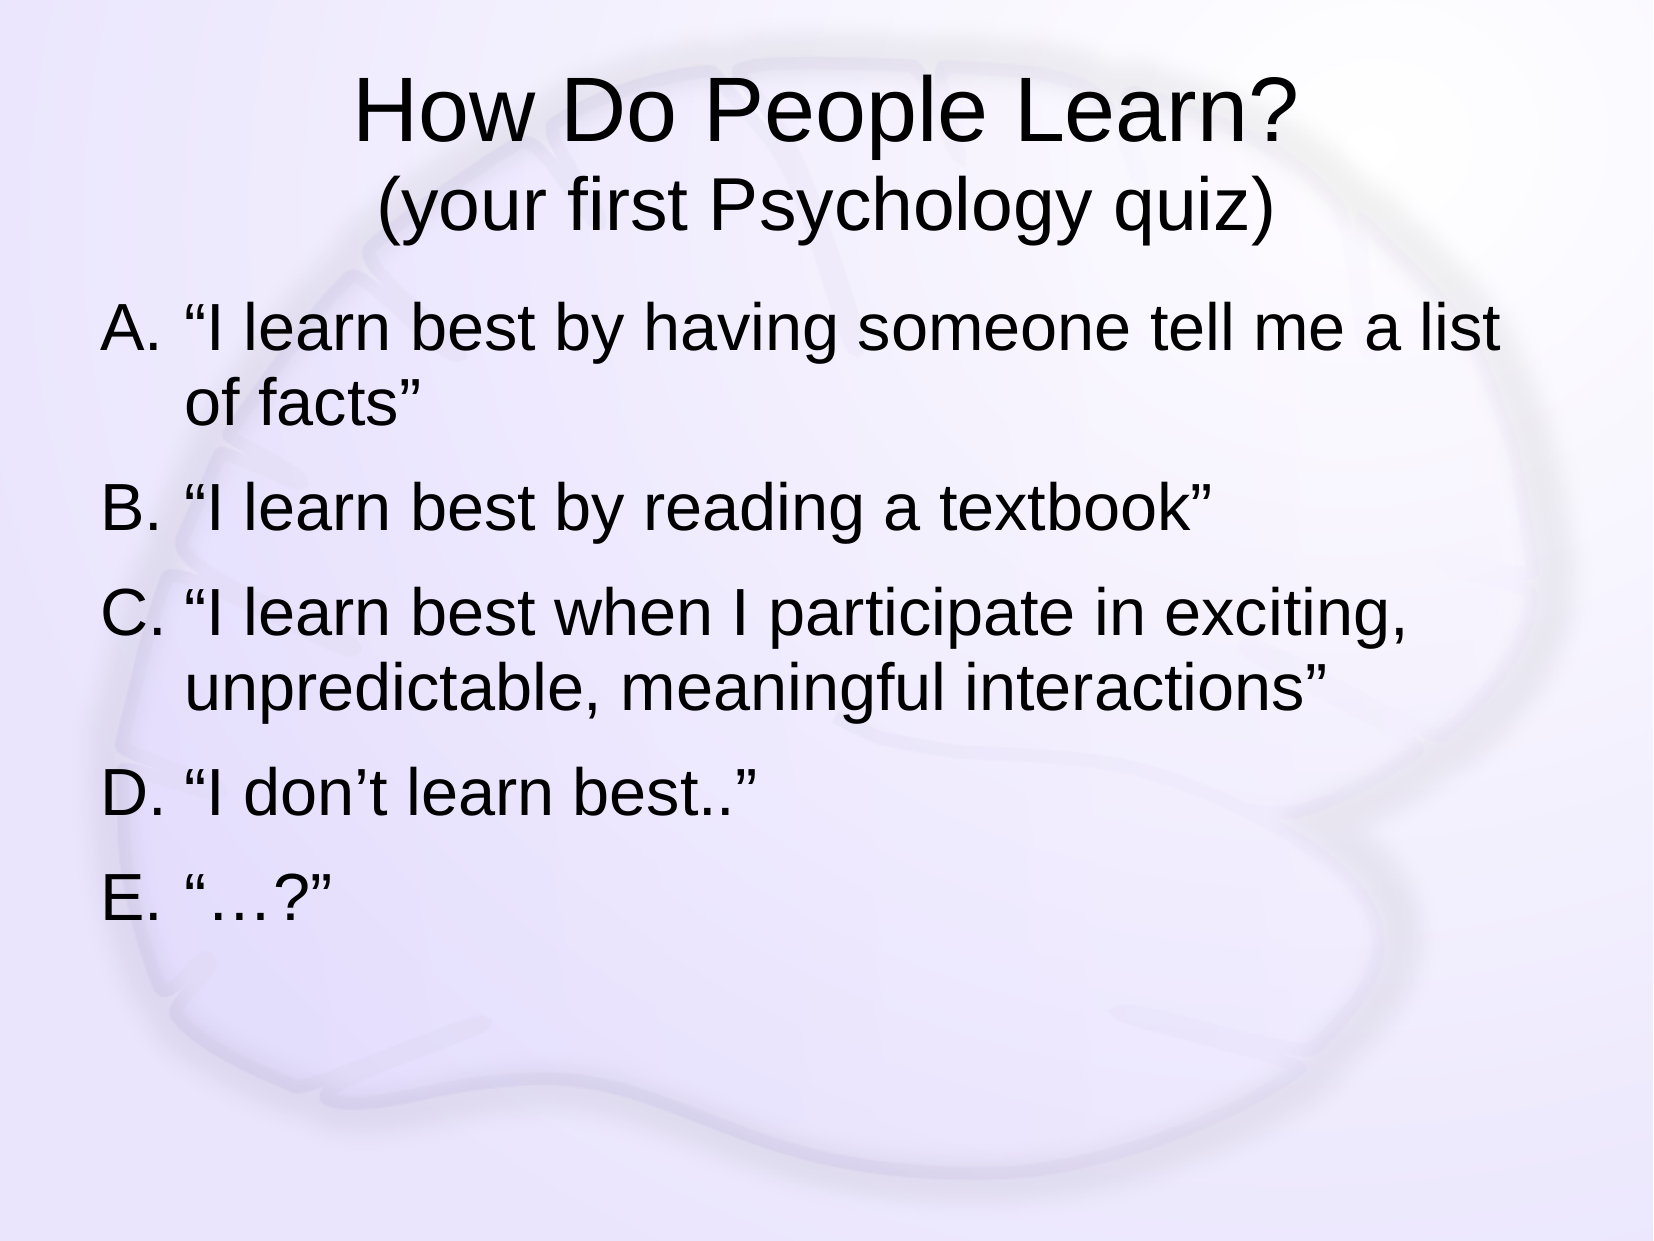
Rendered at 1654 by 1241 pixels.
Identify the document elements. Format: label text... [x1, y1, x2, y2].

title How Do People Learn? (your first Psychology quiz) [82, 49, 1571, 257]
picture [0, 0, 1654, 1241]
list “I learn best by having someone tell me a list of facts” “I learn best by reading a textbook” “I learn best when I participate in exciting, unpredictable, meaningful interactions” “I don’t learn best..” “…?” [82, 290, 1571, 1110]
